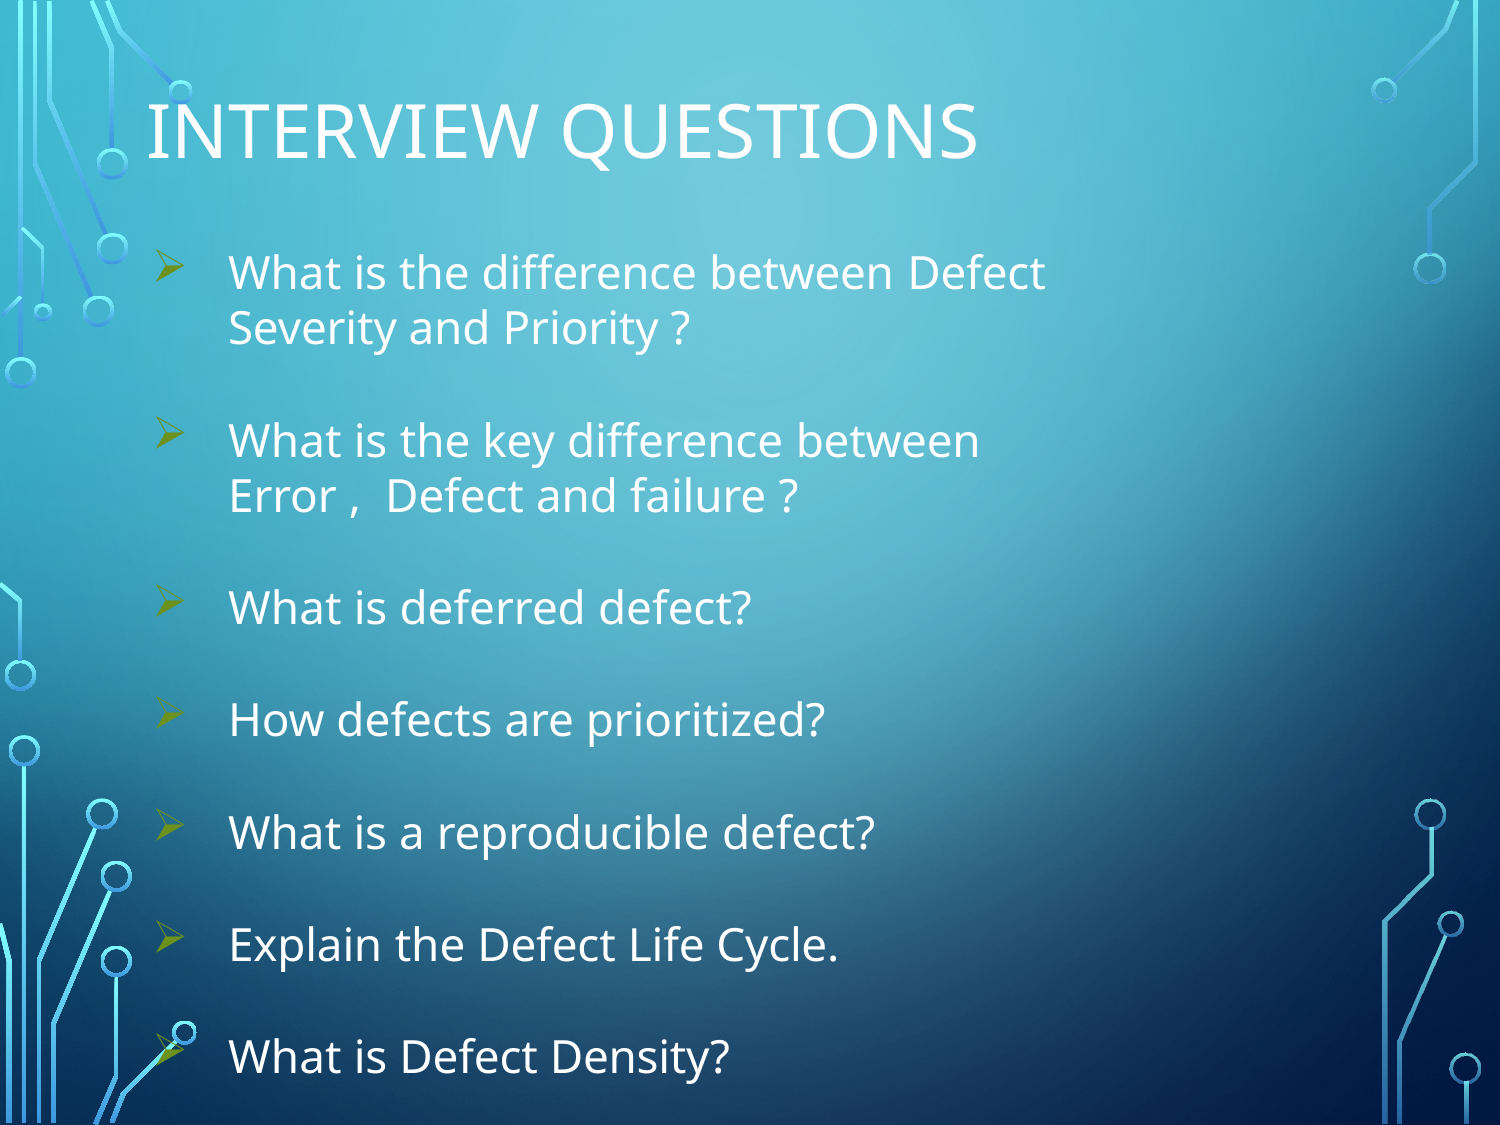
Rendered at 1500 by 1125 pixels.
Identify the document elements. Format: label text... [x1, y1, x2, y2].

title Interview questions [131, 12, 1350, 255]
text_box What is the difference between Defect Severity and Priority ? What is the key difference between Error , Defect and failure ? What is deferred defect? How defects are prioritized? What is a reproducible defect? Explain the Defect Life Cycle. What is Defect Density? [150, 255, 1097, 1083]
